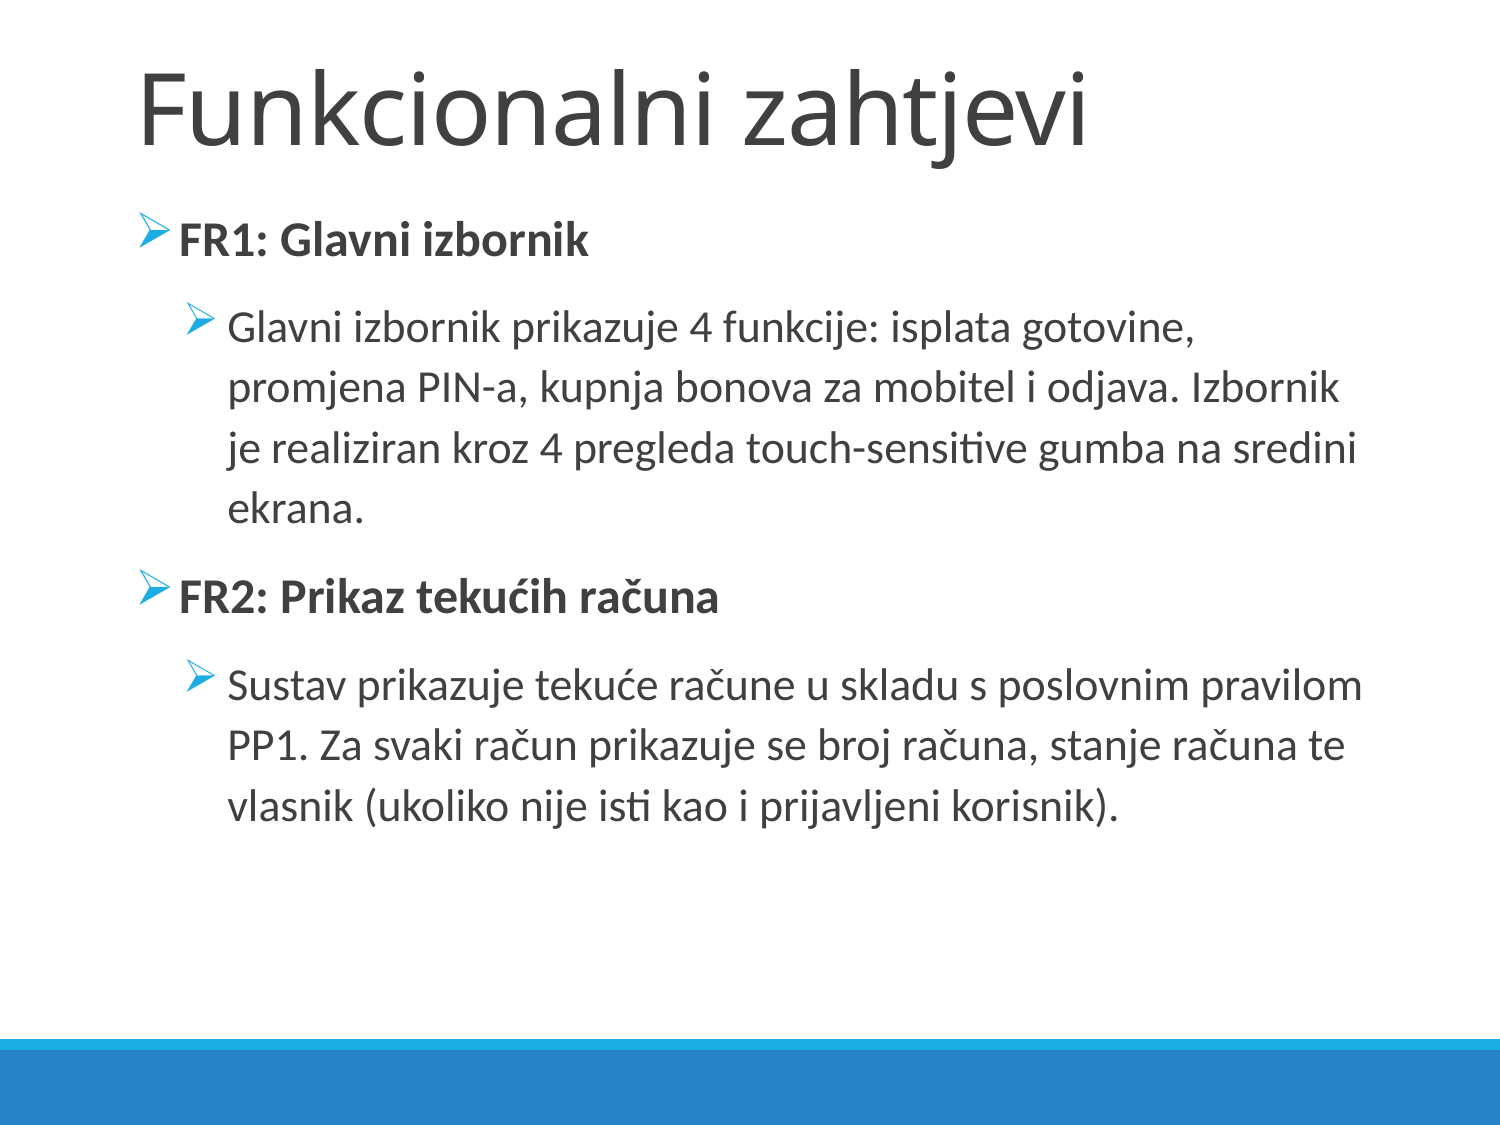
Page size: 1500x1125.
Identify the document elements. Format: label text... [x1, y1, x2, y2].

title Funkcionalni zahtjevi [135, 40, 1373, 174]
list FR1: Glavni izbornik Glavni izbornik prikazuje 4 funkcije: isplata gotovine, promjena PIN-a, kupnja bonova za mobitel i odjava. Izbornik je realiziran kroz 4 pregleda touch-sensitive gumba na sredini ekrana. FR2: Prikaz tekućih računa Sustav prikazuje tekuće račune u skladu s poslovnim pravilom PP1. Za svaki račun prikazuje se broj računa, stanje računa te vlasnik (ukoliko nije isti kao i prijavljeni korisnik). [135, 192, 1373, 950]
